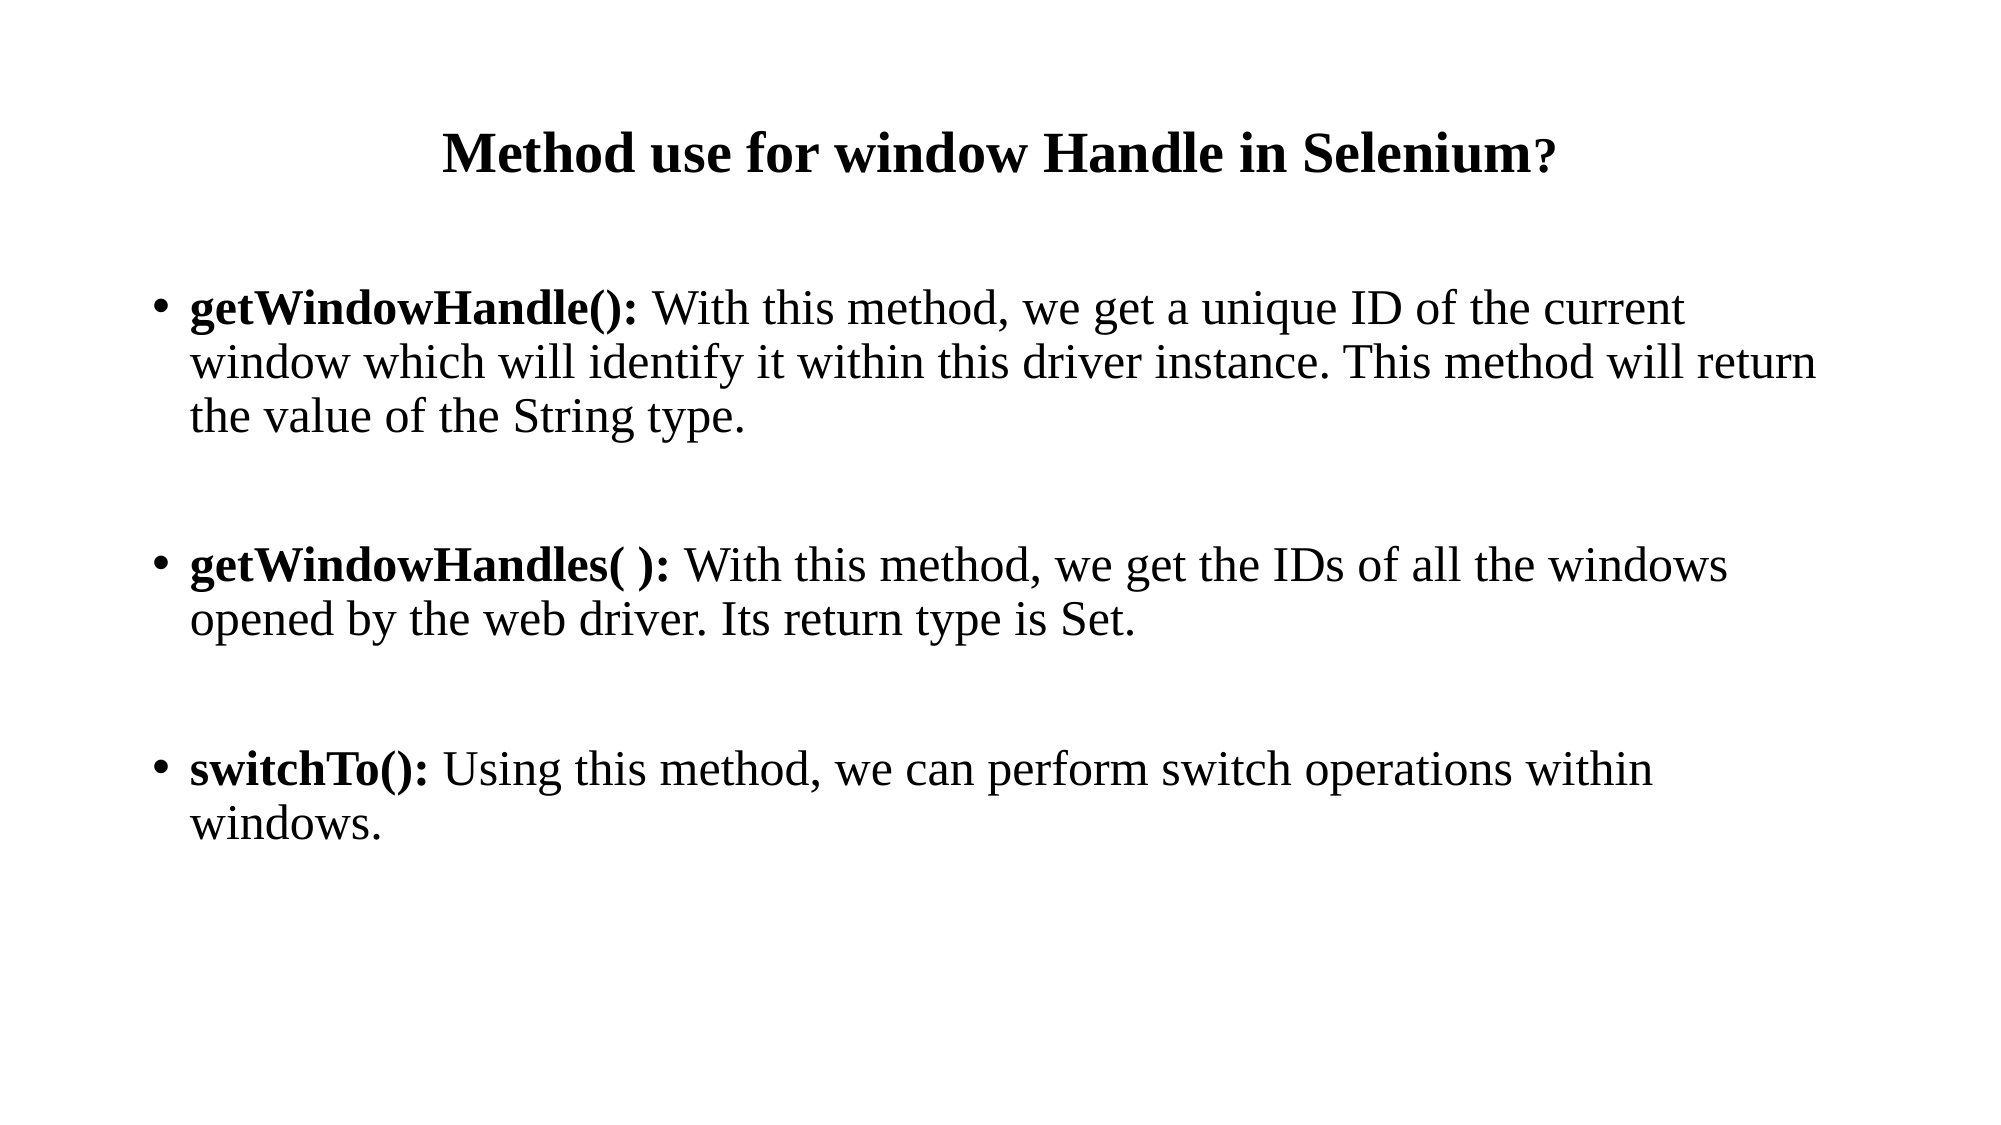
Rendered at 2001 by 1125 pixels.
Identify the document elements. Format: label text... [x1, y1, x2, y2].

list Method use for window Handle in Selenium? getWindowHandle(): With this method, we get a unique ID of the current window which will identify it within this driver instance. This method will return the value of the String type. getWindowHandles( ): With this method, we get the IDs of all the windows opened by the web driver. Its return type is Set. switchTo(): Using this method, we can perform switch operations within windows. [137, 114, 1863, 970]
